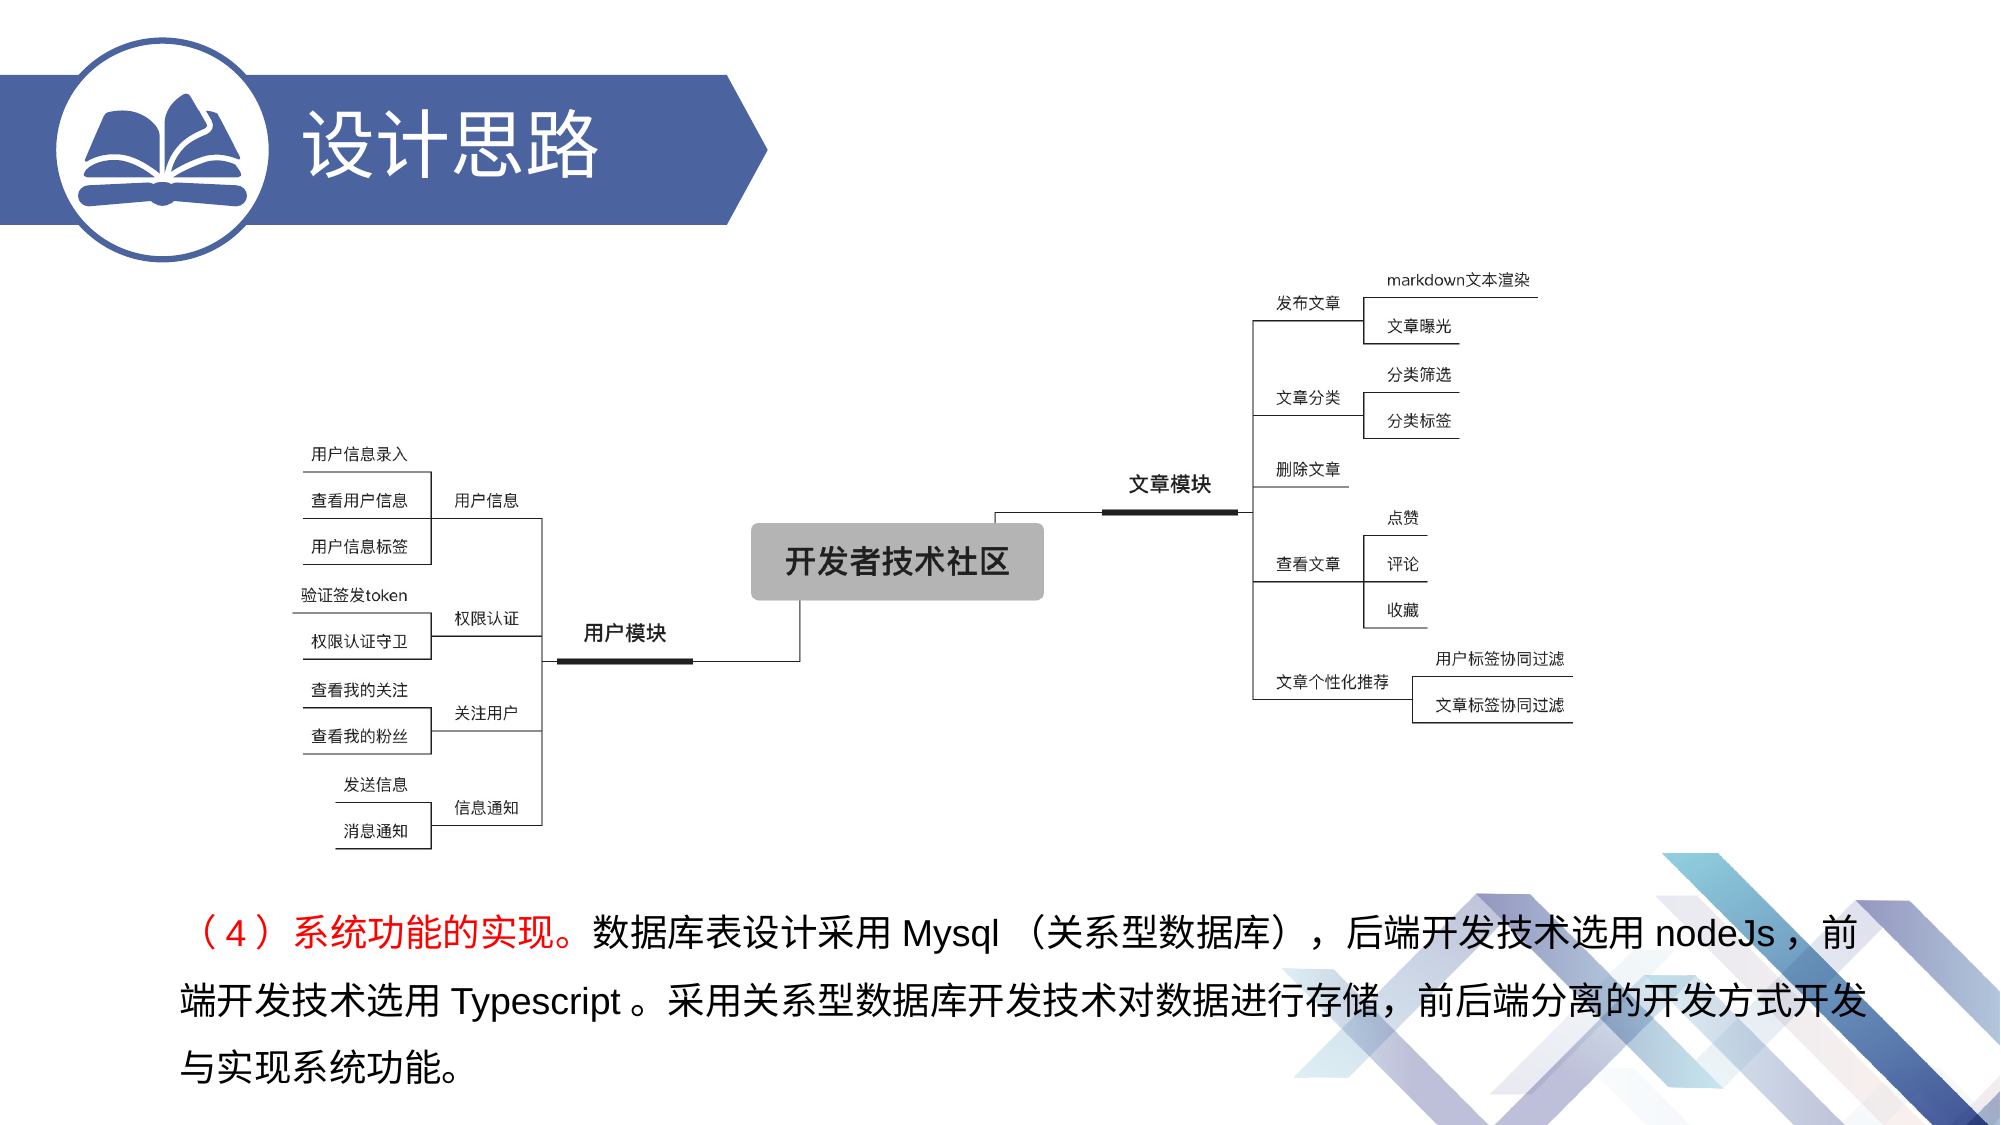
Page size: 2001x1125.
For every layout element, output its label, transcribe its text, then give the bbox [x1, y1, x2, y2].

picture [271, 239, 2000, 1125]
text_box [52, 39, 273, 261]
text_box [0, 73, 82, 226]
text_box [77, 93, 247, 207]
text_box 设计思路 [285, 90, 615, 196]
text_box （4）系统功能的实现。数据库表设计采用Mysql（关系型数据库），后端开发技术选用nodeJs，前端开发技术选用Typescript。采用关系型数据库开发技术对数据进行存储，前后端分离的开发方式开发与实现系统功能。 [164, 879, 1037, 1097]
text_box [243, 73, 769, 226]
